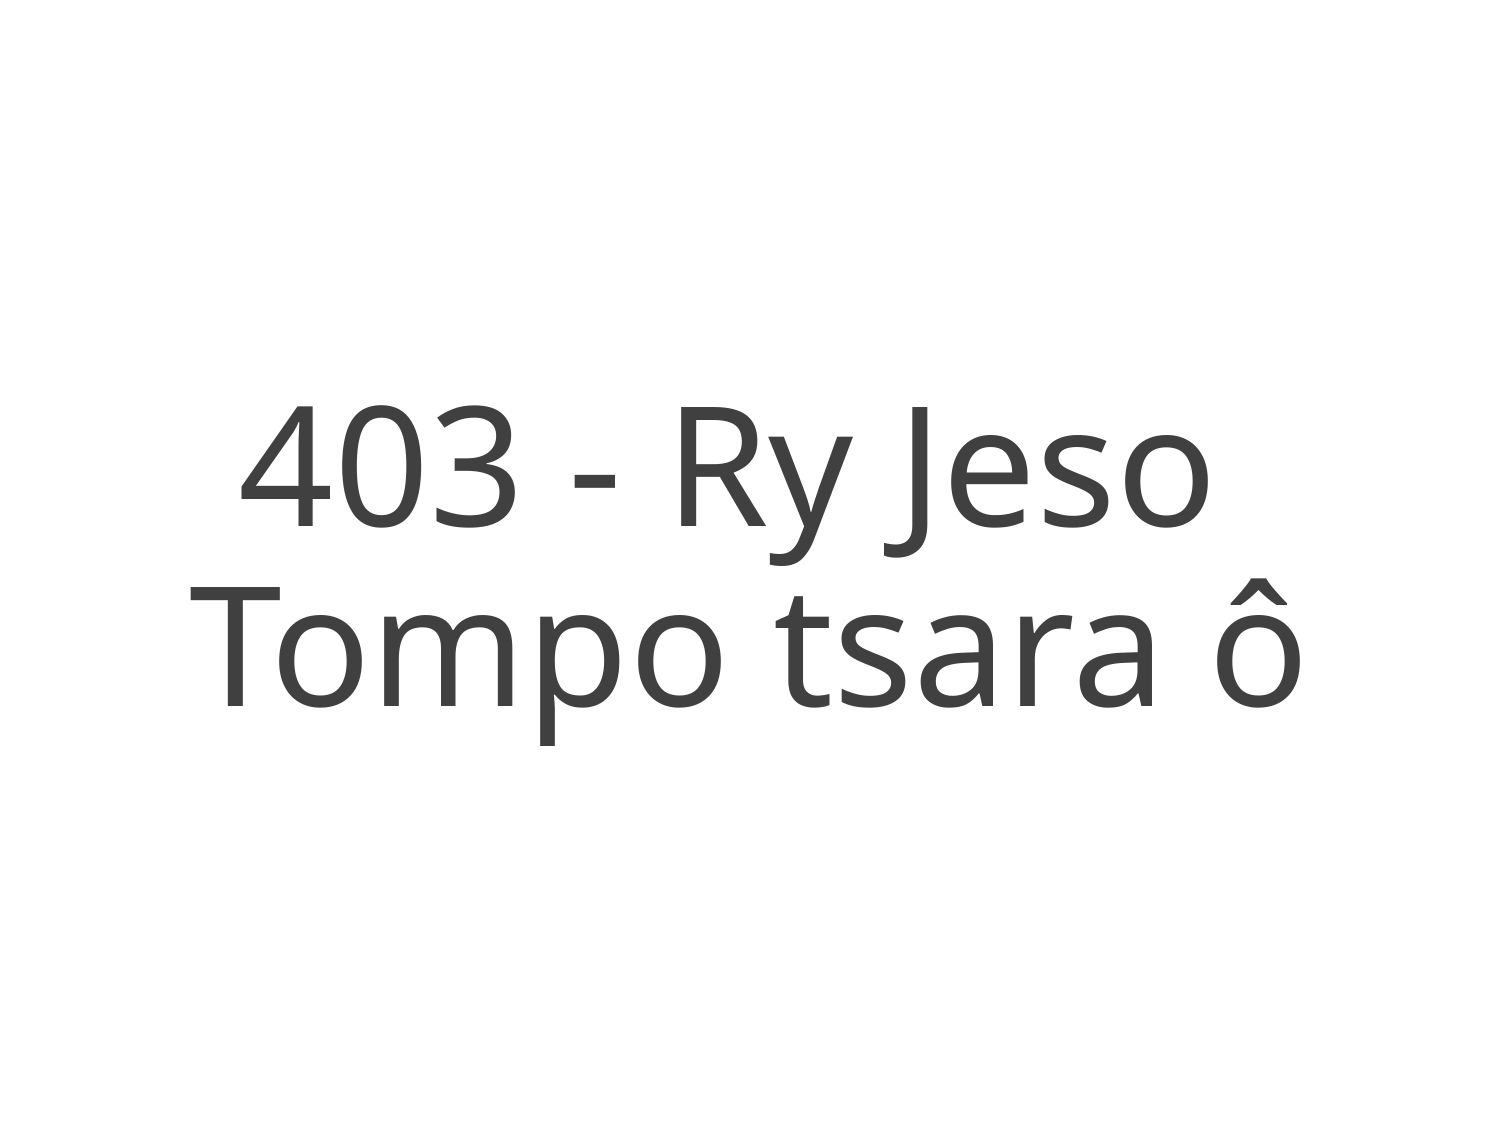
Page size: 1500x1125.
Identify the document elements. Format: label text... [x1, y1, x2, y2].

title 403 - Ry Jeso Tompo tsara ô [0, 453, 1500, 672]
